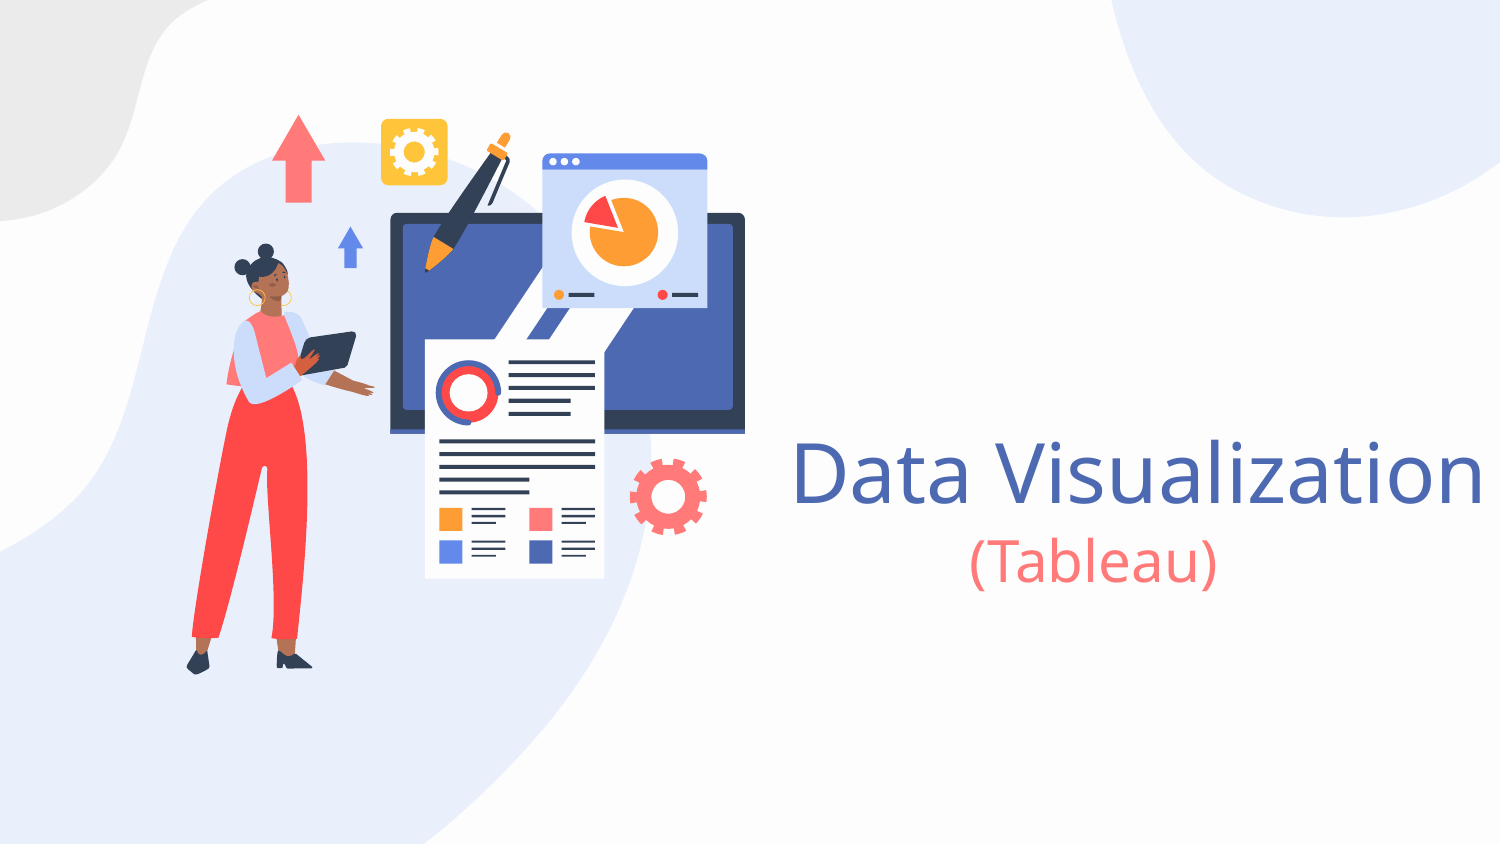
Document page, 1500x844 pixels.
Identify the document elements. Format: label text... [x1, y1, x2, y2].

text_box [186, 114, 747, 675]
title Data Visualization [774, 179, 1500, 686]
text_box (Tableau) [937, 500, 1247, 595]
